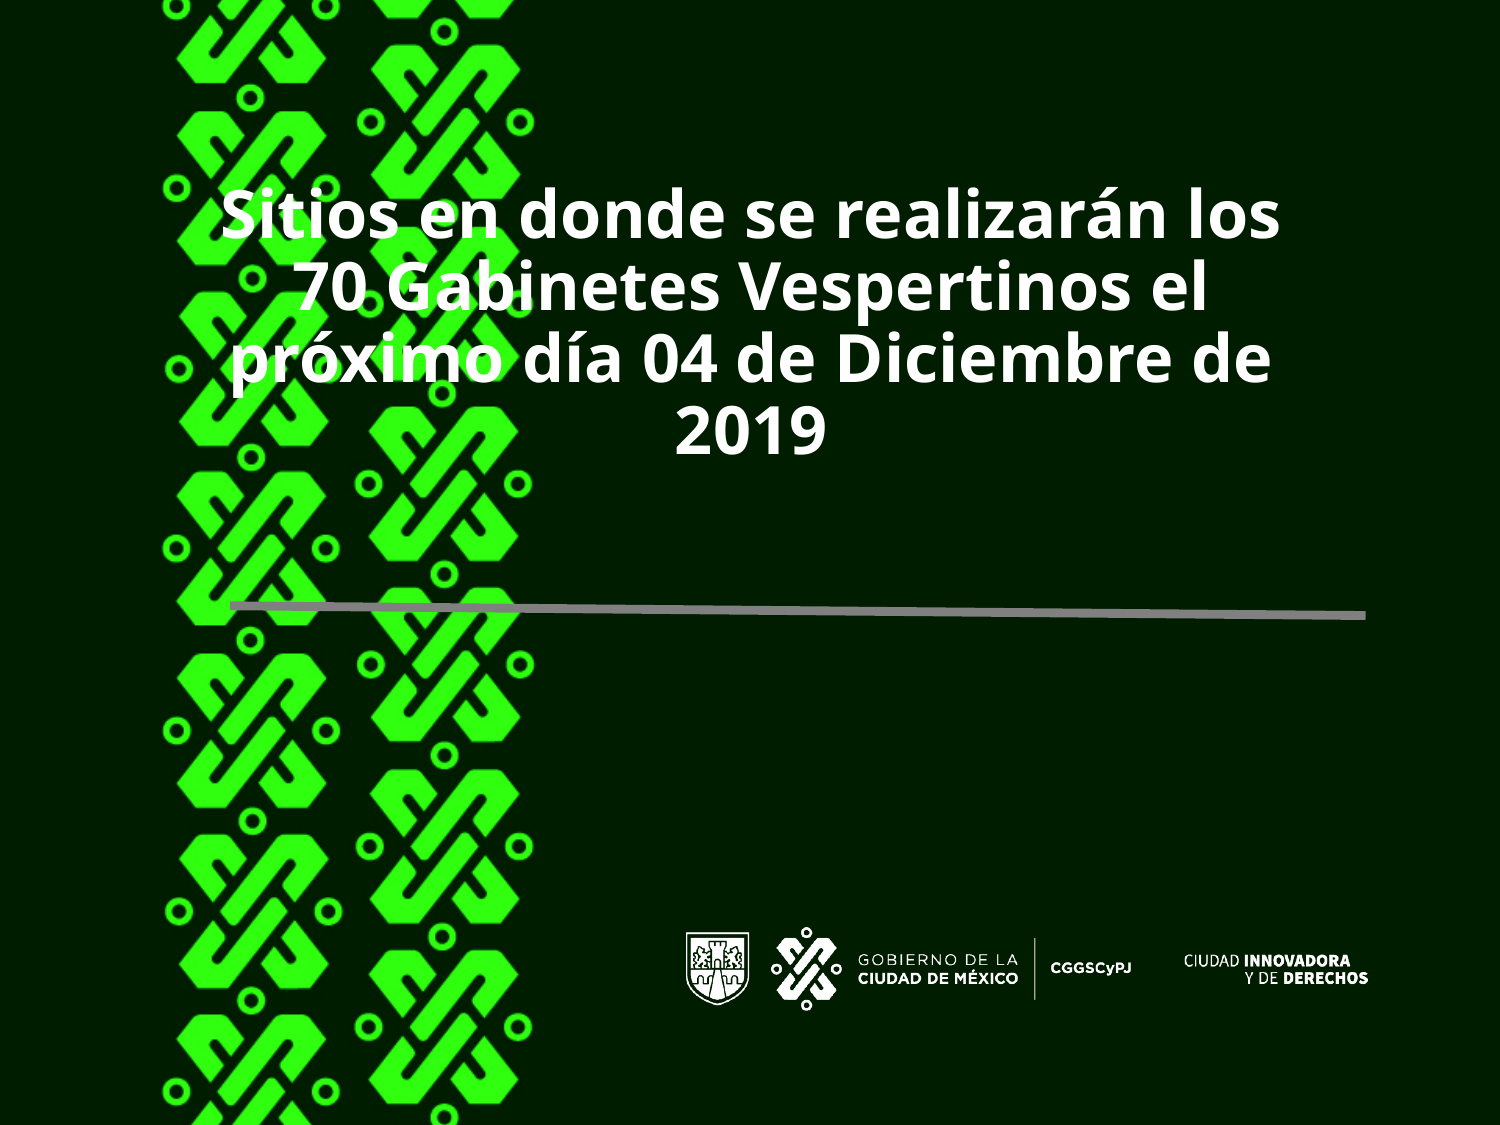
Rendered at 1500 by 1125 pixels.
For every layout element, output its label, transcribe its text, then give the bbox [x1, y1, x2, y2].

picture [0, 0, 1500, 1125]
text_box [229, 605, 1366, 616]
title Sitios en donde se realizarán los 70 Gabinetes Vespertinos el próximo día 04 de Diciembre de 2019 [188, 263, 1315, 387]
